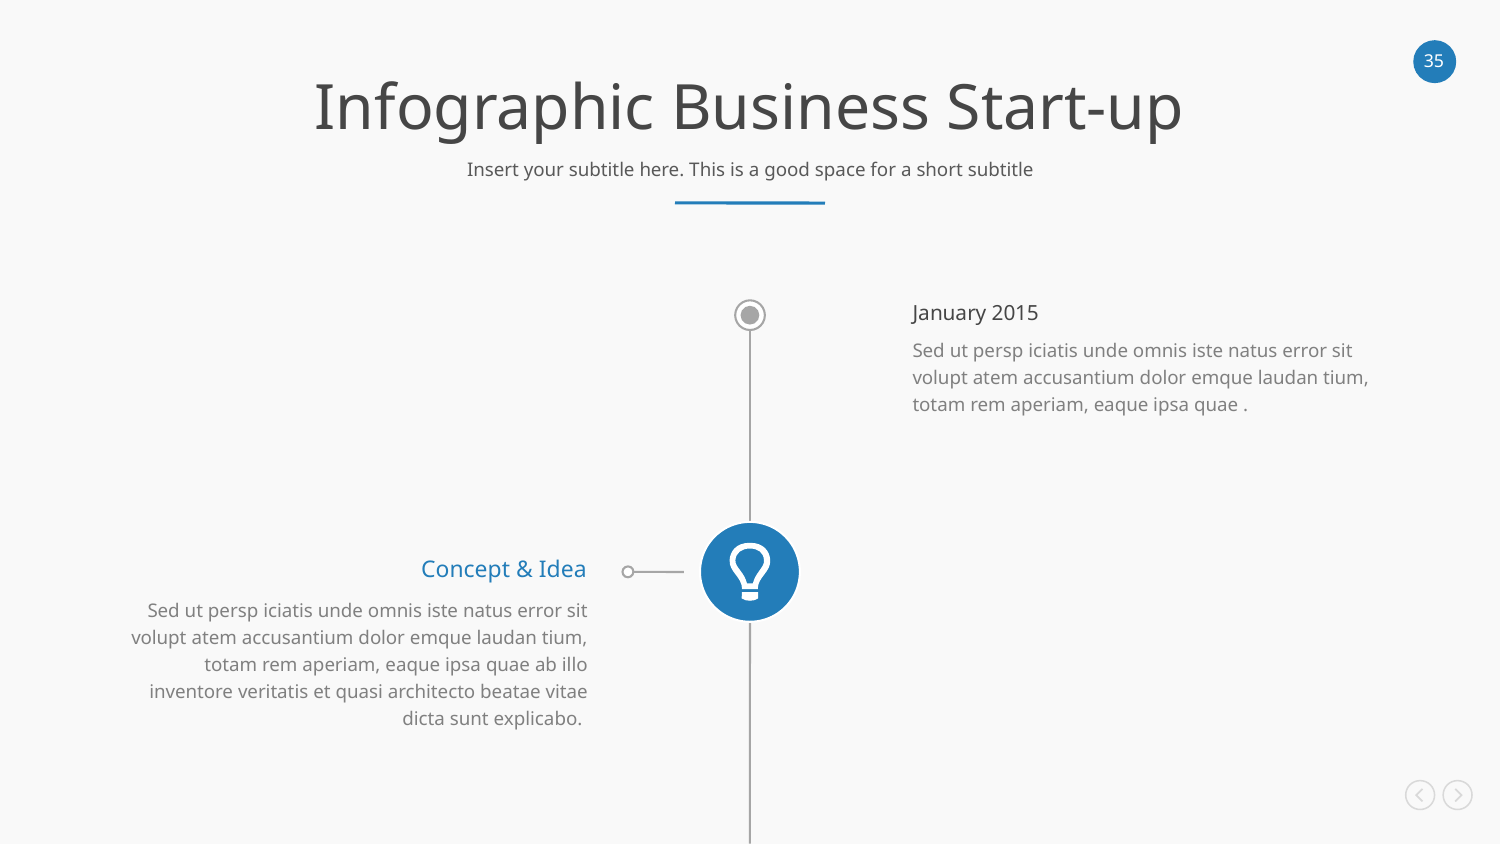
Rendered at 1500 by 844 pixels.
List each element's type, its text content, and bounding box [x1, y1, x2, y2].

text_box [698, 520, 801, 623]
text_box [622, 566, 684, 578]
text_box [729, 542, 771, 590]
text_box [735, 300, 765, 331]
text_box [912, 299, 1375, 414]
list Infographic Business Start-up [97, 71, 1403, 147]
list Insert your subtitle here. This is a good space for a short subtitle [97, 151, 1403, 190]
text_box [124, 554, 587, 704]
text_box [741, 592, 759, 601]
